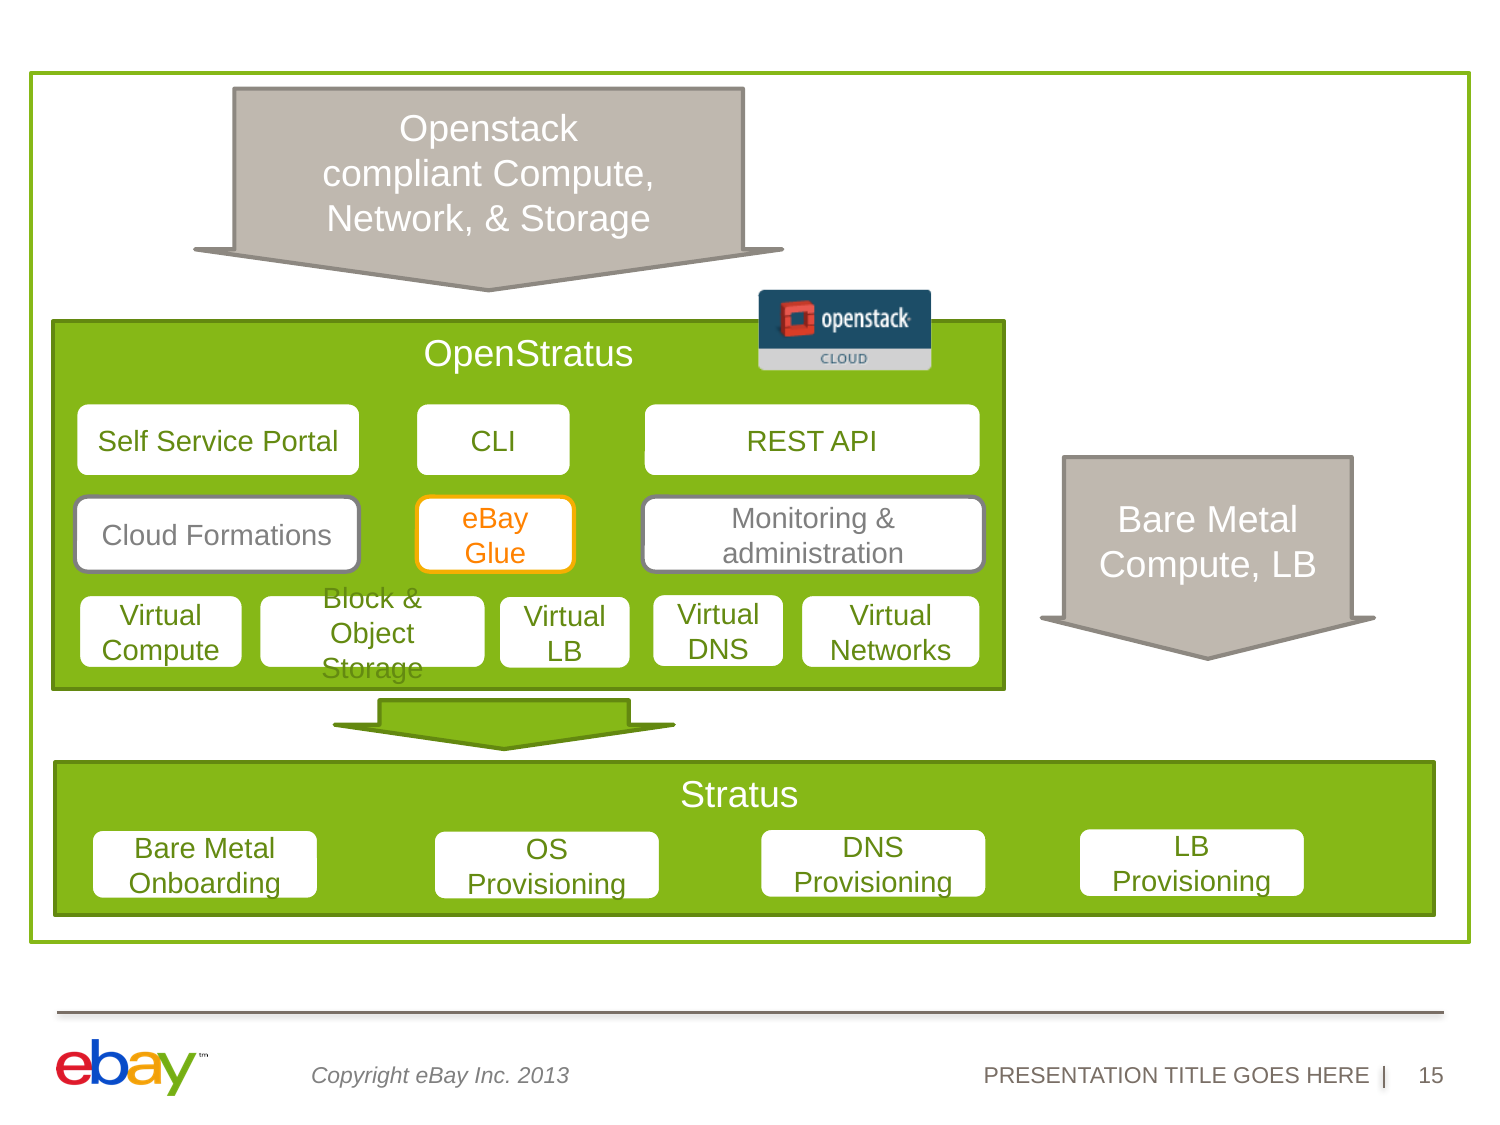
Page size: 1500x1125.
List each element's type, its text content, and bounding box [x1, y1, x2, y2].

text_box Stratus [53, 760, 1436, 917]
text_box LB Provisioning [1075, 825, 1309, 901]
text_box [29, 71, 1471, 944]
footer PRESENTATION TITLE GOES HERE [821, 1045, 1370, 1088]
text_box CLI [412, 400, 574, 480]
text_box OS Provisioning [430, 827, 664, 903]
text_box Virtual Networks [797, 591, 984, 672]
text_box DNS Provisioning [757, 825, 990, 901]
text_box OpenStratus [51, 319, 1006, 691]
text_box Virtual LB [495, 592, 634, 672]
text_box Virtual DNS [649, 590, 788, 671]
text_box Openstack compliant Compute, Network, & Storage [192, 86, 785, 293]
text_box REST API [640, 400, 984, 480]
text_box [332, 698, 676, 752]
text_box Virtual Compute [75, 591, 246, 672]
text_box Monitoring & administration [640, 494, 987, 574]
text_box Self Service Portal [73, 400, 364, 480]
slide_number 15 [1384, 1046, 1444, 1088]
picture [752, 283, 938, 377]
text_box eBay Glue [414, 494, 577, 574]
text_box Bare Metal Onboarding [88, 826, 322, 902]
picture [56, 1039, 208, 1096]
text_box Bare Metal Compute, LB [1039, 455, 1377, 661]
text_box Cloud Formations [72, 494, 362, 574]
text_box Block & Object Storage [256, 591, 489, 672]
